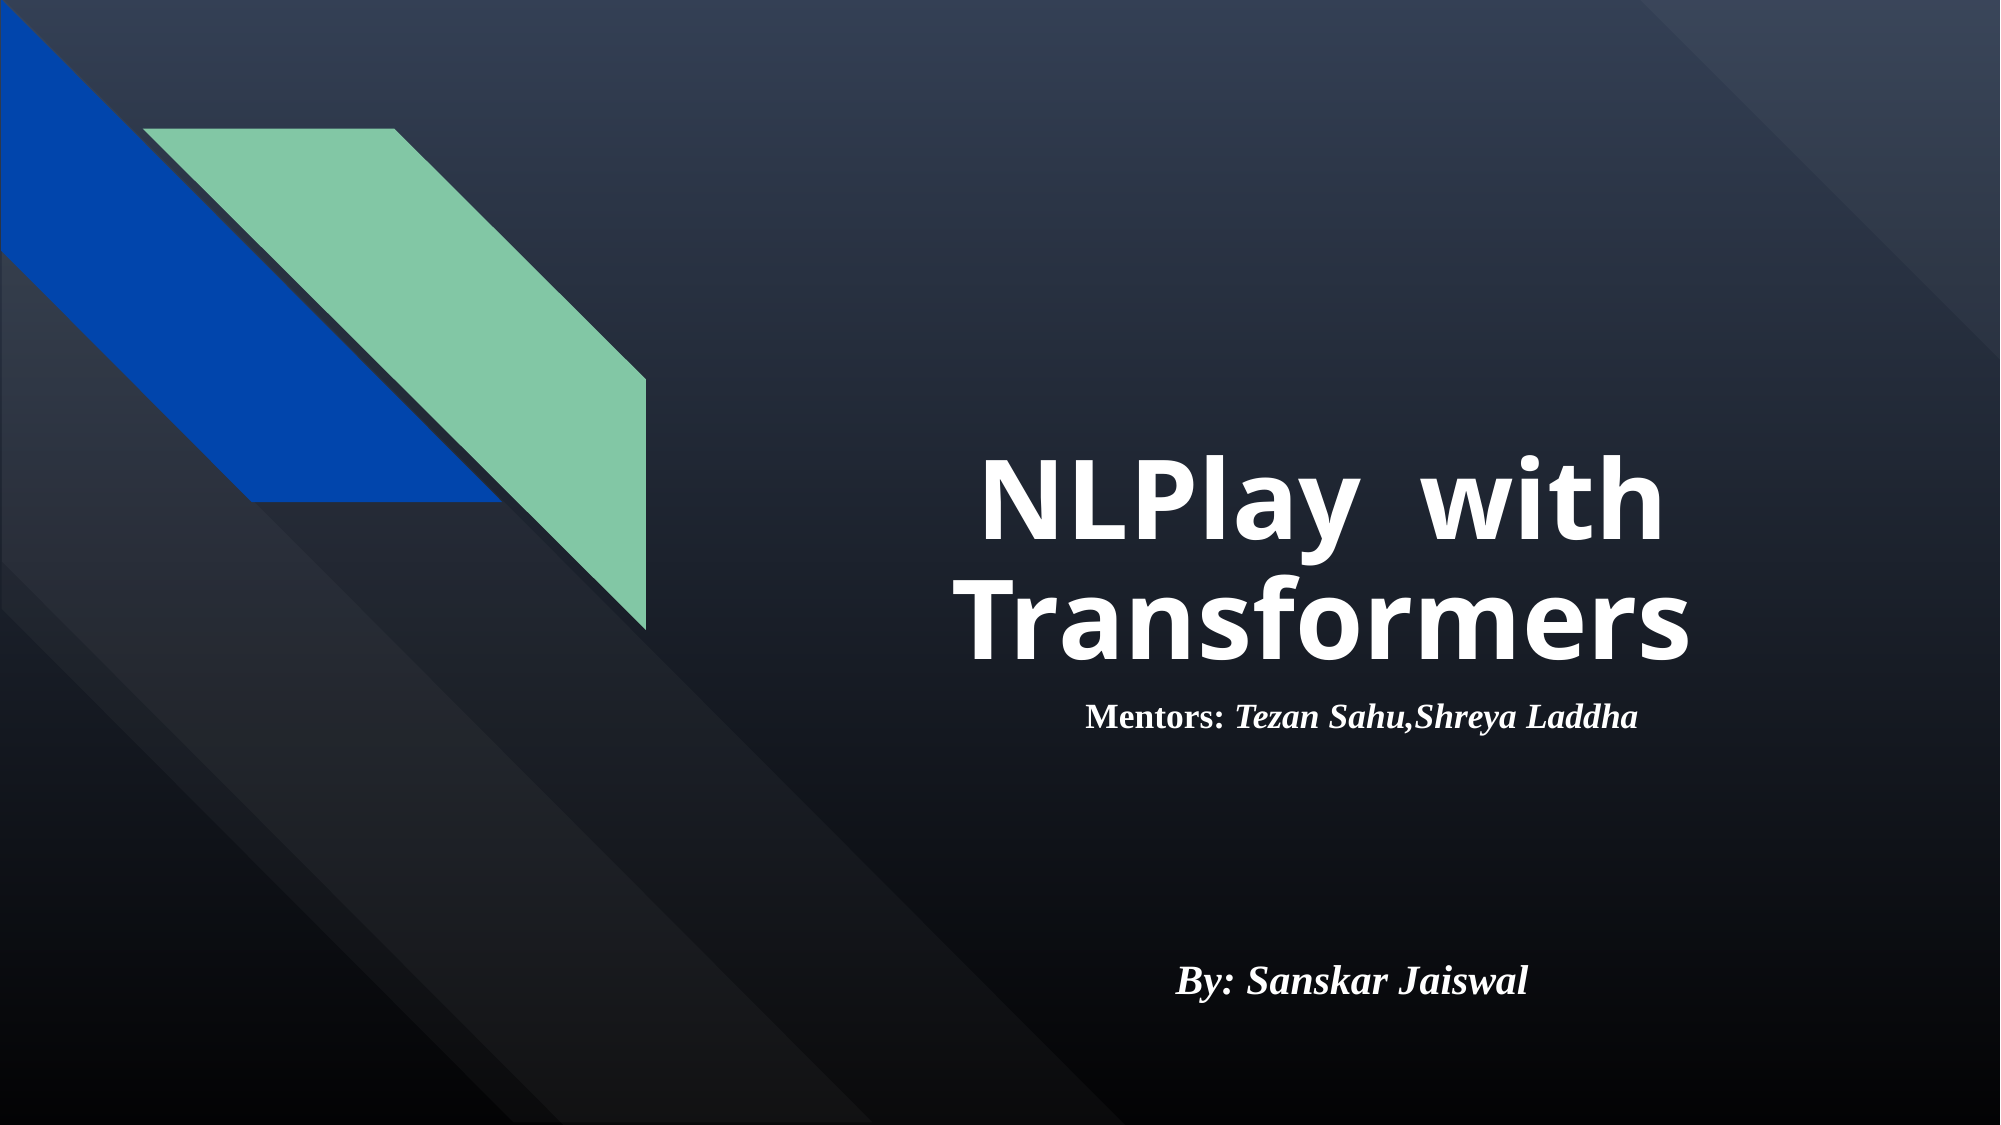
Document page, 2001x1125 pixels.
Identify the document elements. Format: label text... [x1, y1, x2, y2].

text_box By: Sanskar Jaiswal [1160, 945, 1716, 1011]
title NLPlay with Transformers [773, 345, 1872, 691]
subtitle Mentors: Tezan Sahu,Shreya Laddha [971, 690, 1731, 802]
